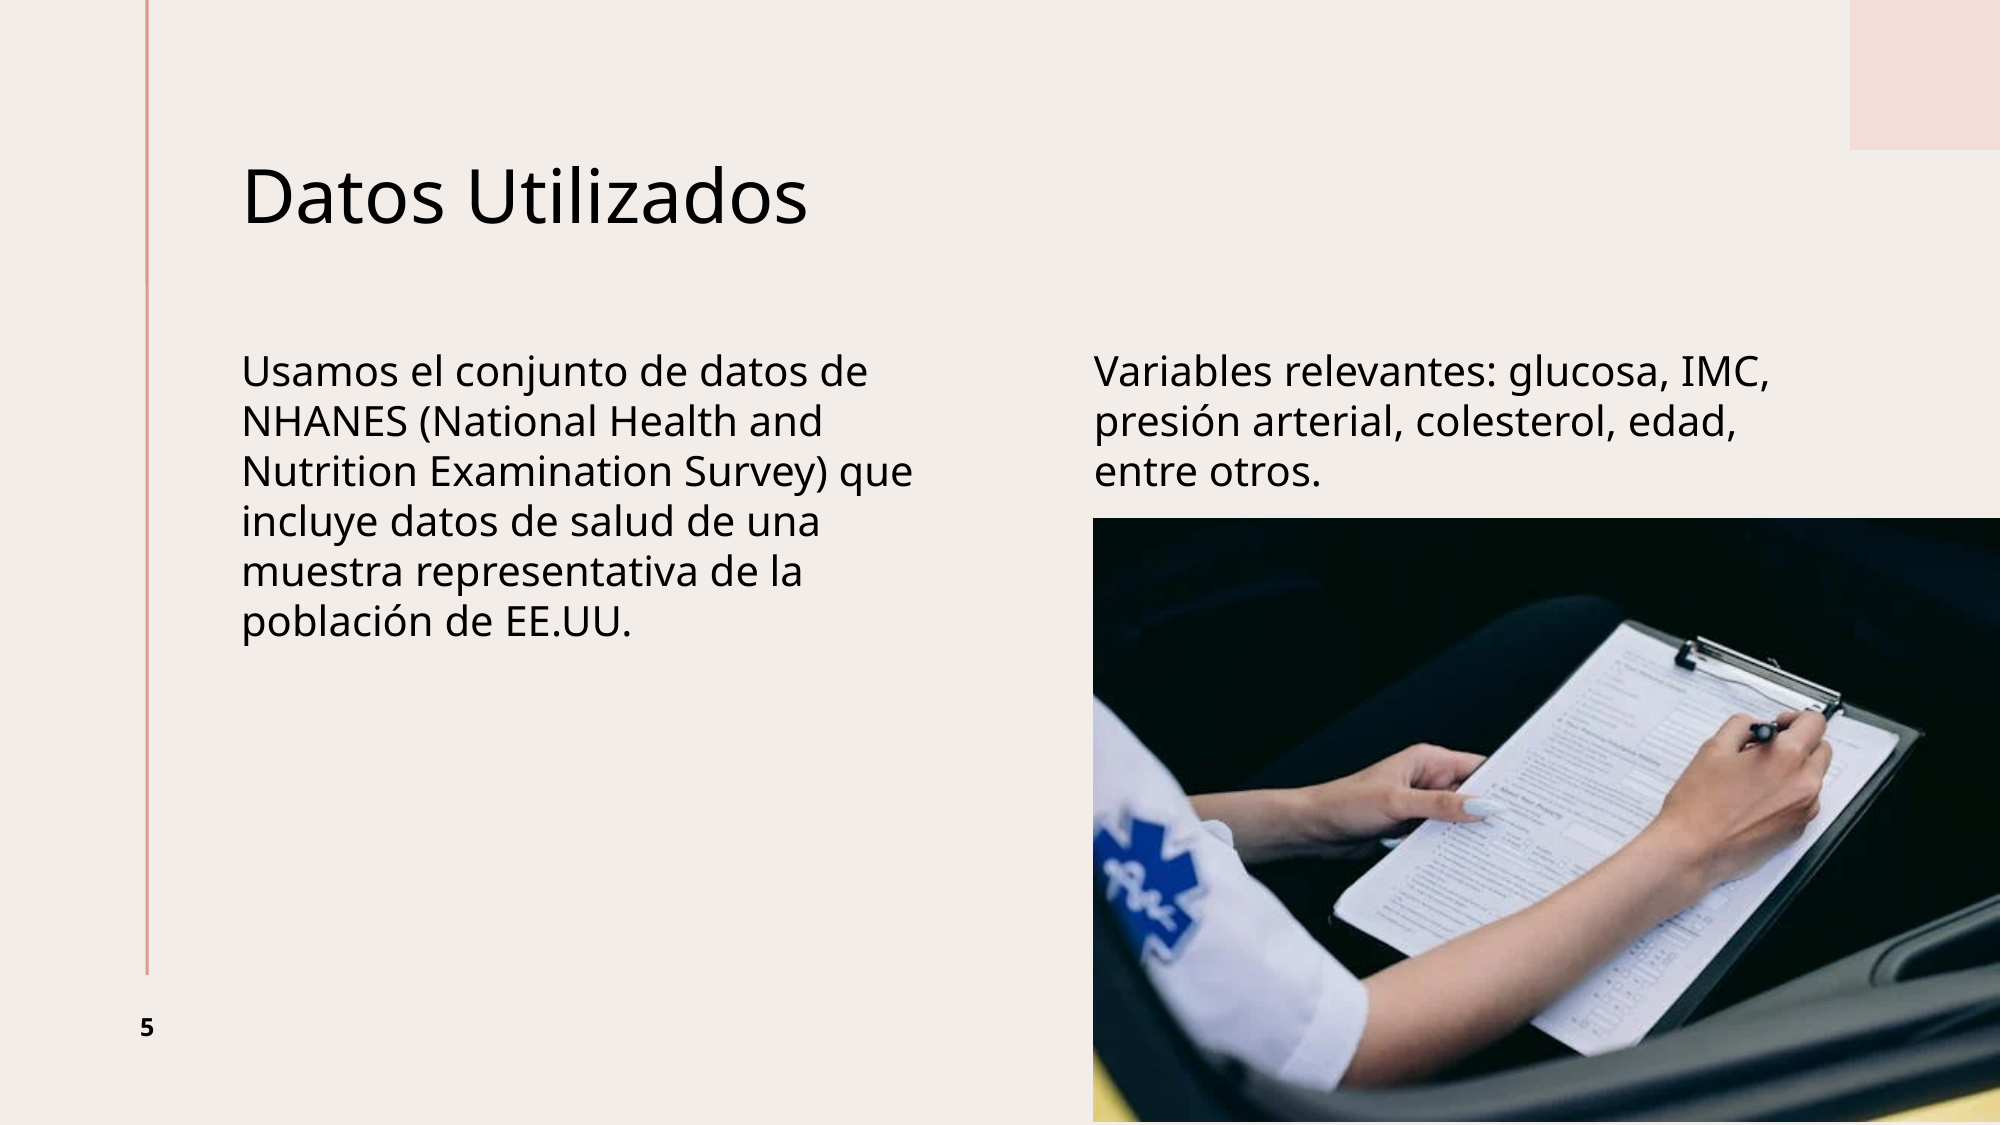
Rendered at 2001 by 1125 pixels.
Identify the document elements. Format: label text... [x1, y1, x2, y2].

title Datos Utilizados [240, 82, 1850, 317]
slide_number 2 [67, 975, 227, 1082]
list Usamos el conjunto de datos de NHANES (National Health and Nutrition Examination Survey) que incluye datos de salud de una muestra representativa de la población de EE.UU. [240, 337, 1000, 1014]
picture [1093, 517, 2000, 1123]
list Variables relevantes: glucosa, IMC, presión arterial, colesterol, edad, entre otros. [1093, 337, 1850, 517]
